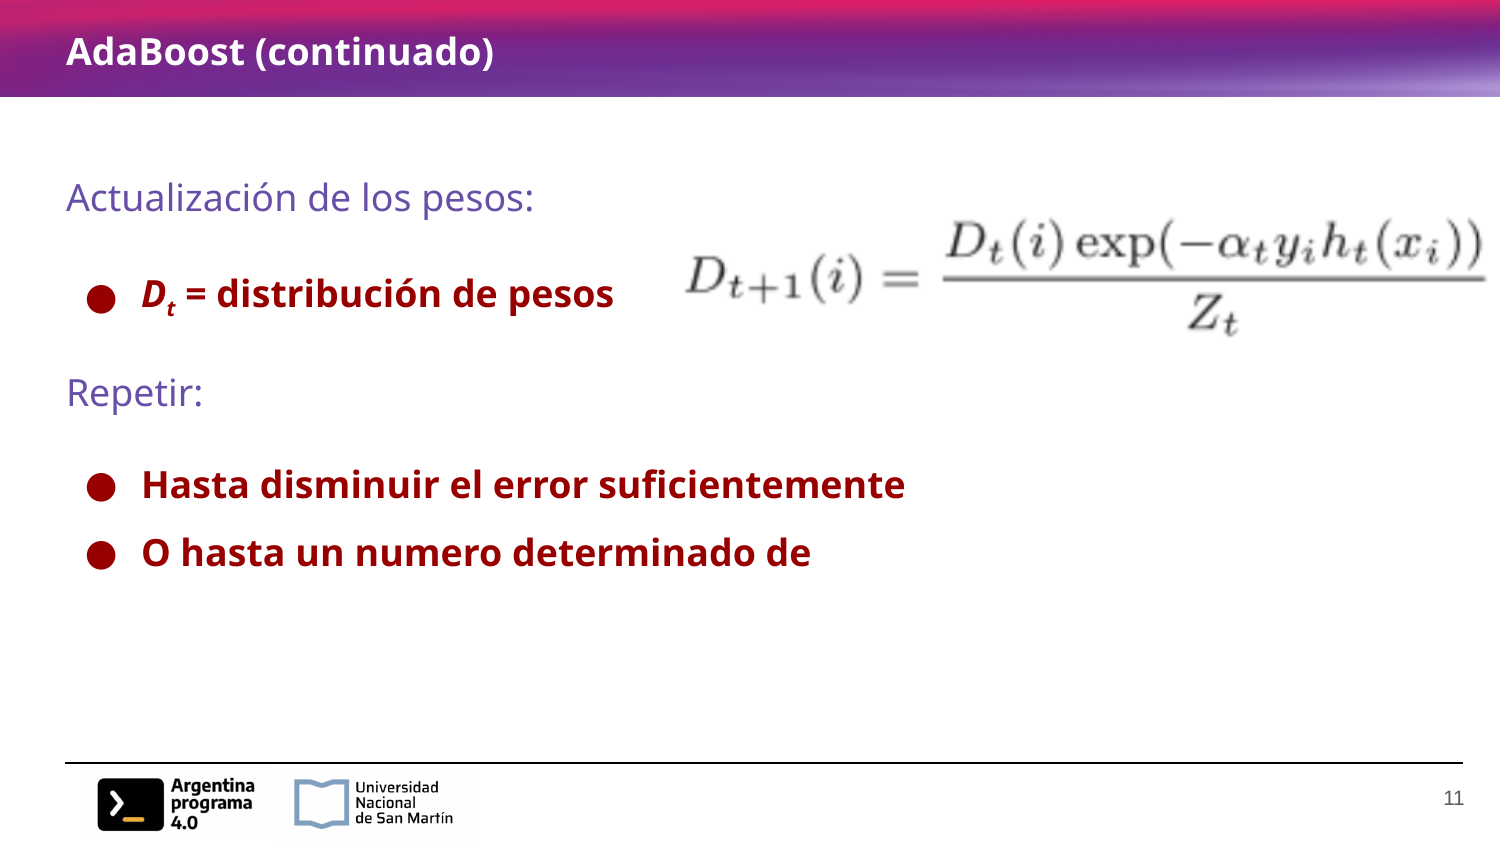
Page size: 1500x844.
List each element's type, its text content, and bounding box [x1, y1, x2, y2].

list Actualización de los pesos: Dt = distribución de pesos Repetir: Hasta disminuir el error suficientemente O hasta un numero determinado de [51, 136, 1449, 750]
slide_number ‹#› [1389, 764, 1480, 830]
picture [277, 767, 478, 841]
picture [0, 0, 1500, 97]
picture [82, 764, 273, 838]
picture [677, 204, 1496, 351]
title AdaBoost (continuado) [51, 12, 1449, 88]
